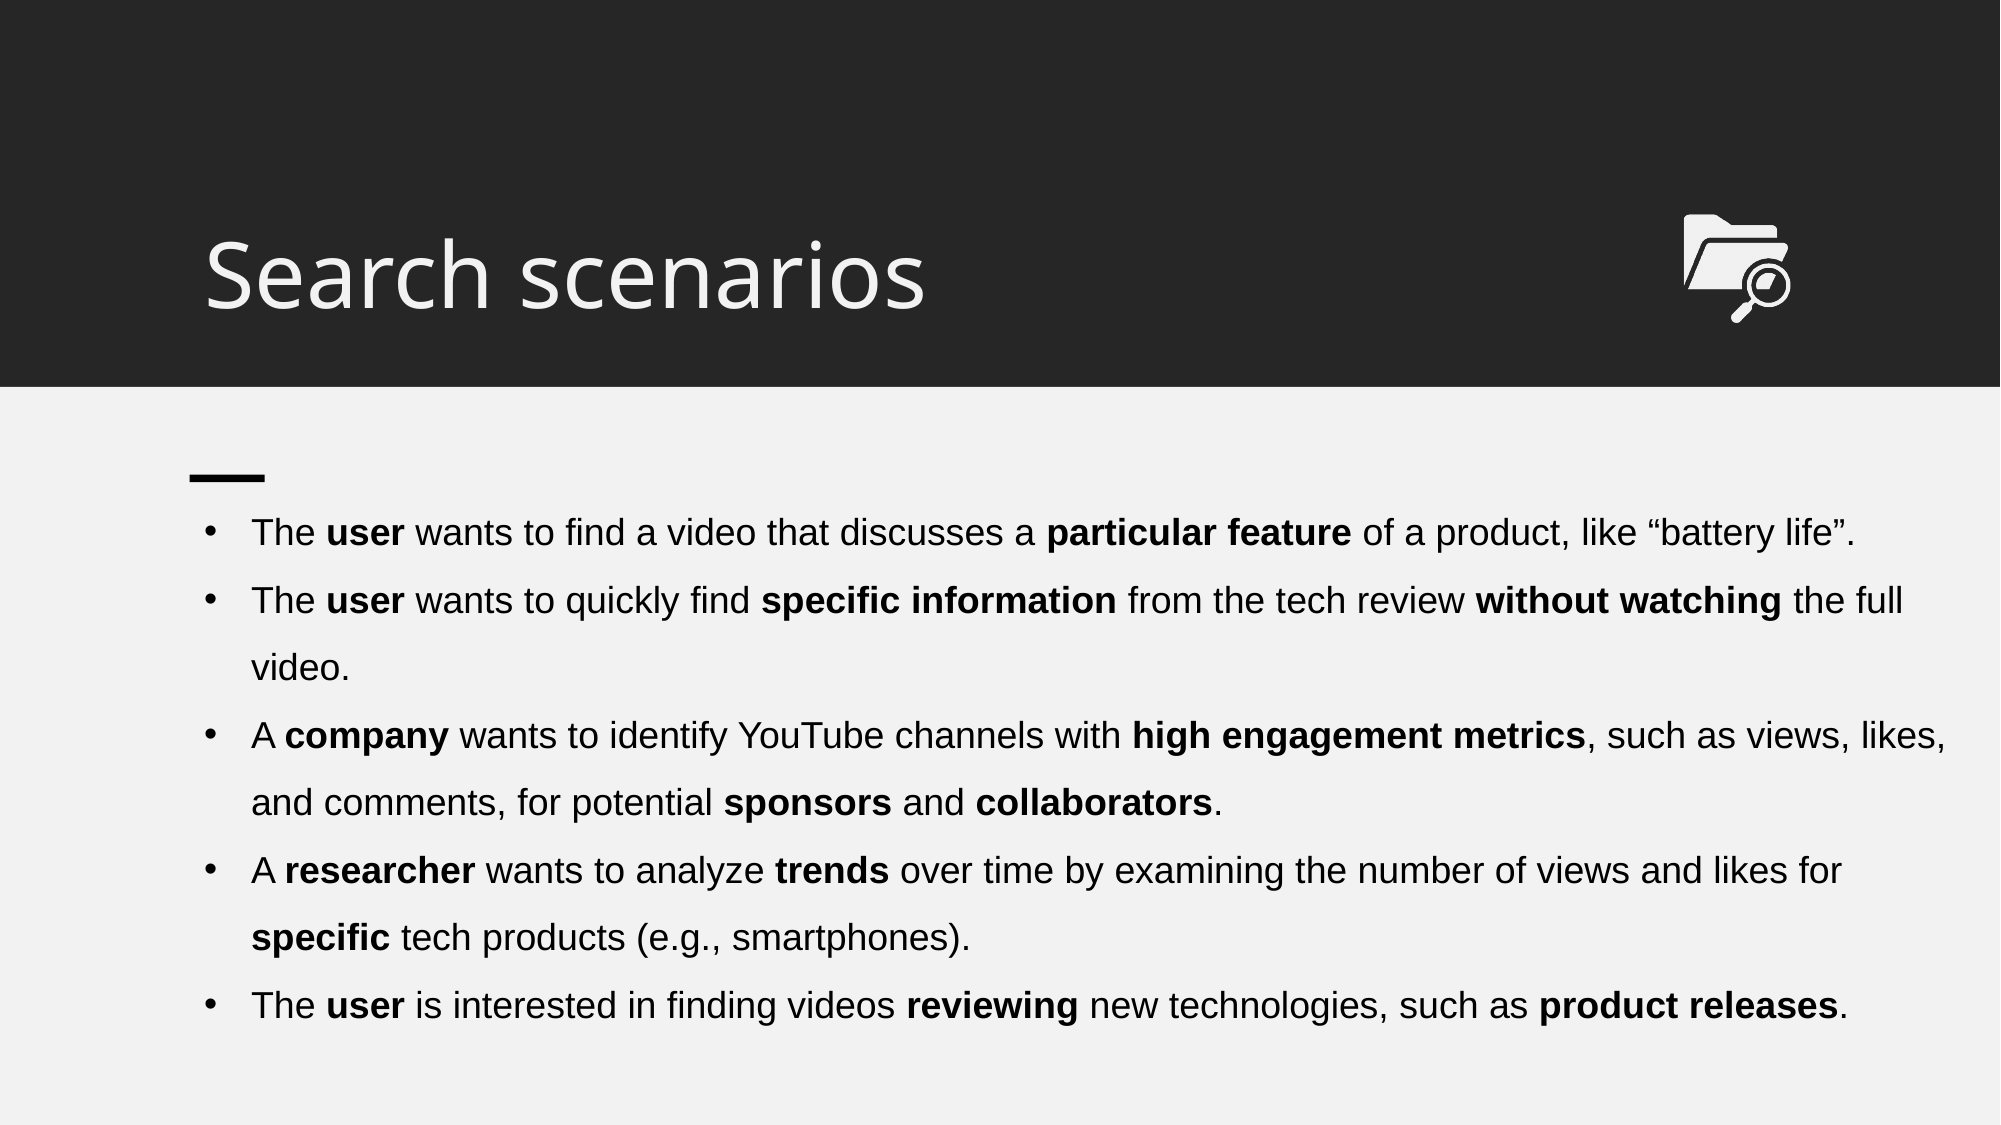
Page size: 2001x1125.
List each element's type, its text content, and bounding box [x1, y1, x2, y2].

picture [1659, 185, 1811, 337]
text_box [0, 385, 2000, 1125]
text_box [188, 473, 266, 484]
text_box The user wants to find a video that discusses a particular feature of a product, like “battery life”. ​ The user wants to quickly find specific information from the tech review without watching the full video.​ A company wants to identify YouTube channels with high engagement metrics, such as views, likes, and comments, for potential sponsors and collaborators.​ A researcher wants to analyze trends over time by examining the number of views and likes for specific tech products (e.g., smartphones).​ The user is interested in finding videos reviewing new technologies, such as product releases.​ [189, 478, 2000, 1079]
title Search scenarios [189, 104, 1812, 337]
text_box [0, 0, 2000, 385]
